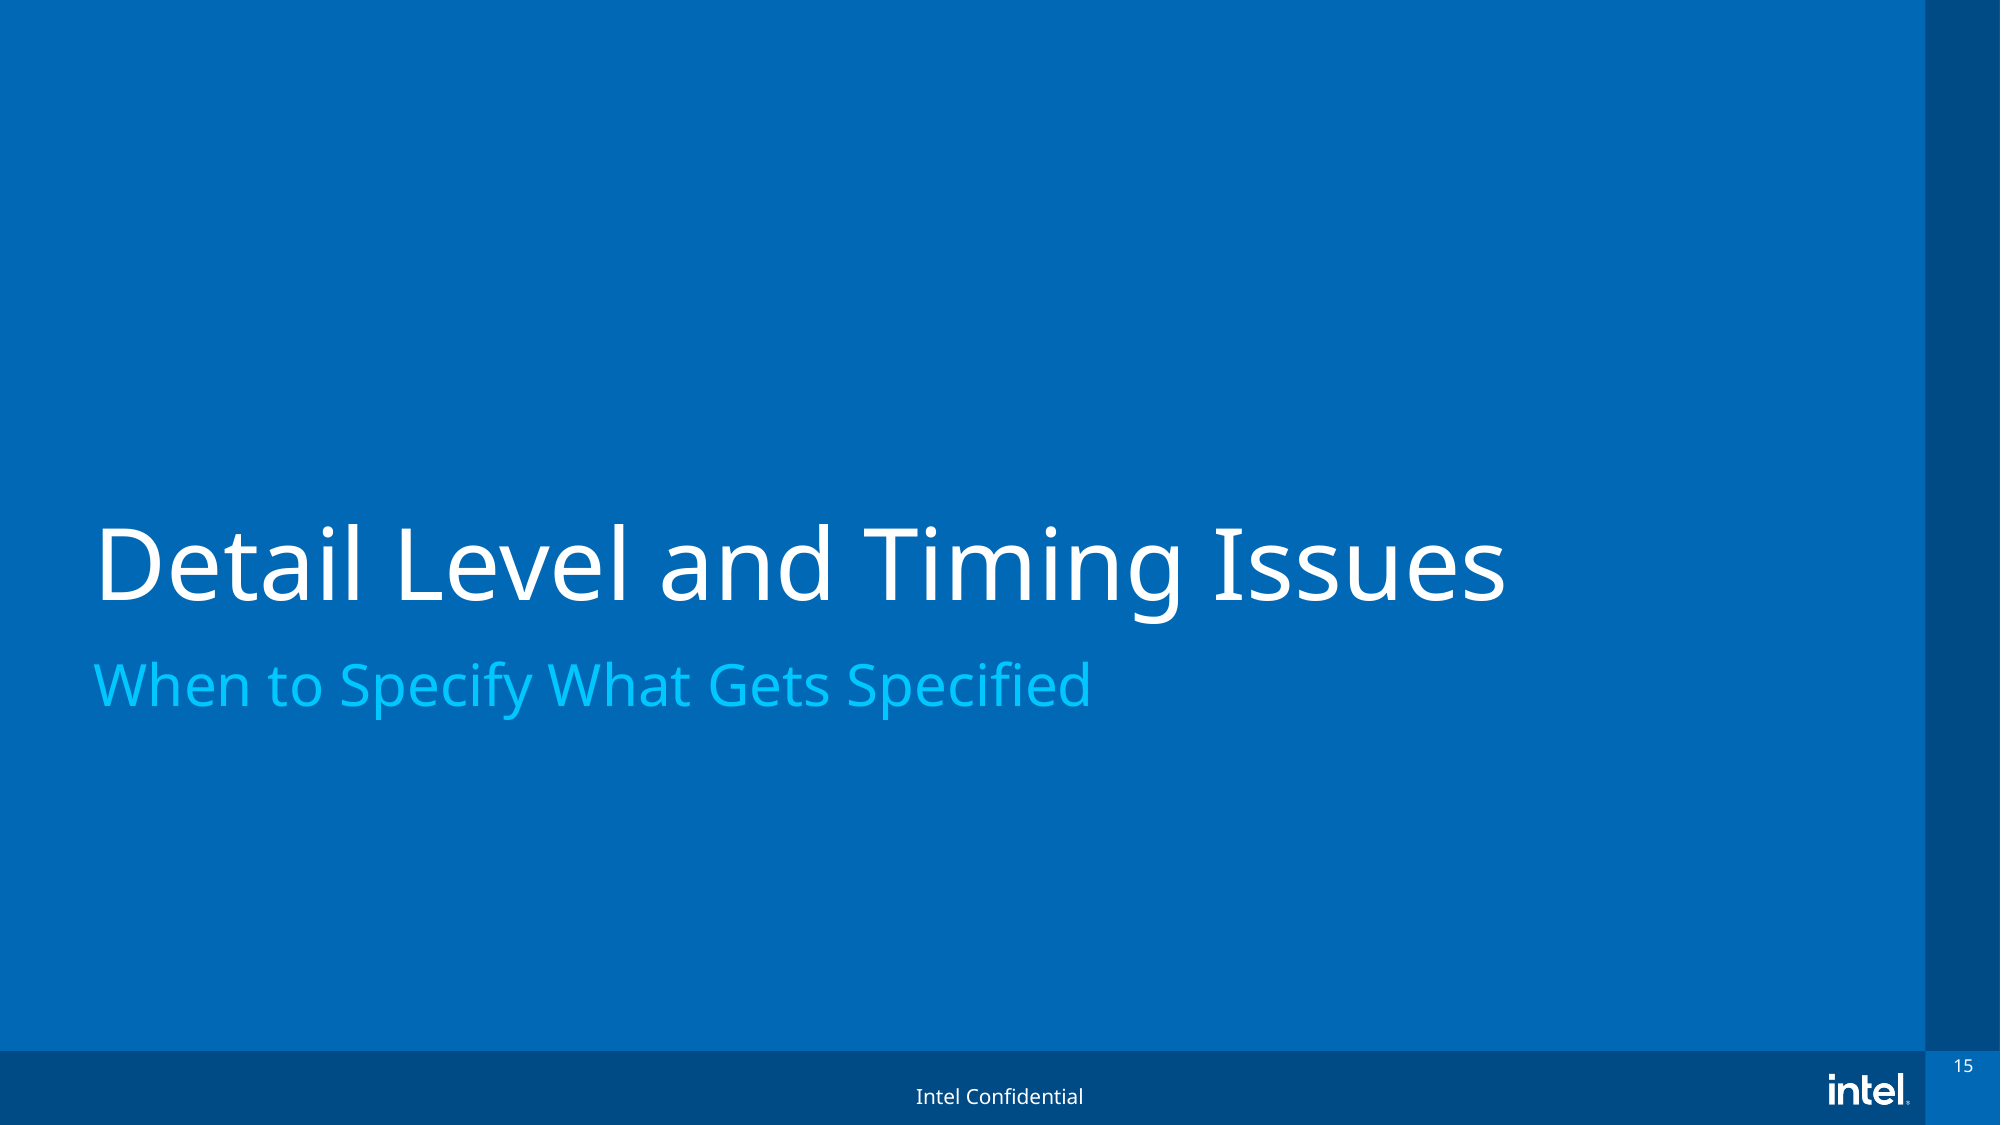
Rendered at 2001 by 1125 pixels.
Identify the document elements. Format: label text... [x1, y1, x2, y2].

list When to Specify What Gets Specified [93, 647, 1903, 721]
title Detail Level and Timing Issues [93, 350, 1901, 623]
picture [1829, 1073, 1910, 1105]
